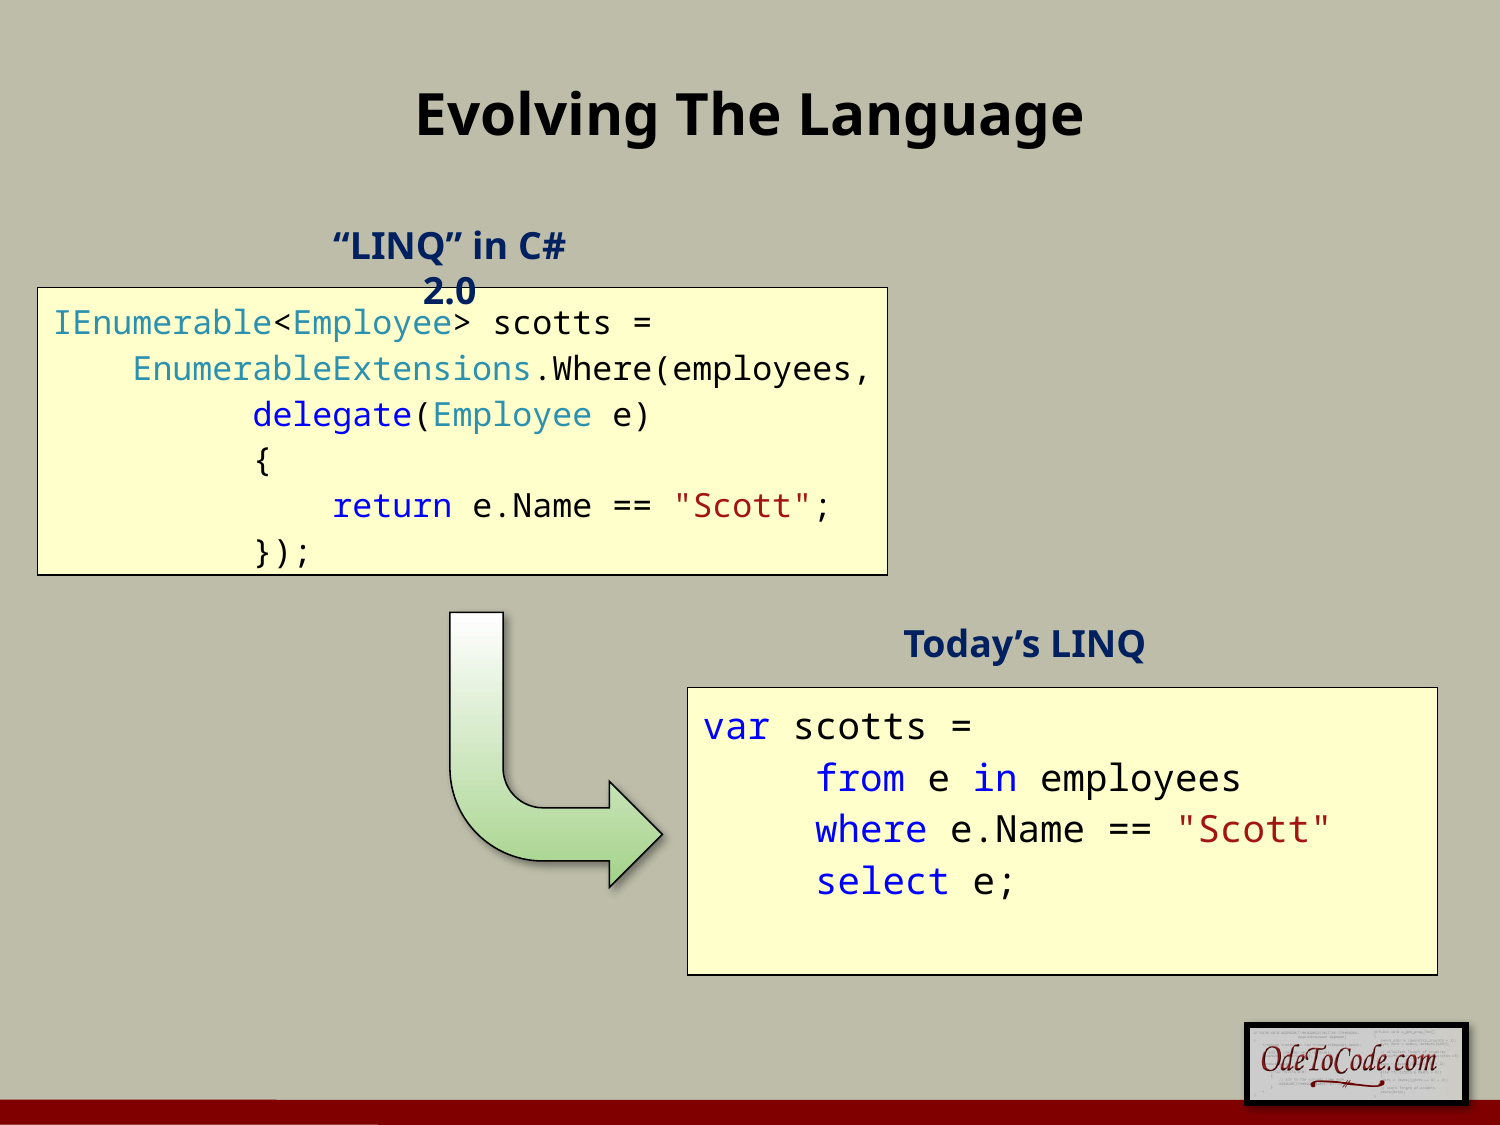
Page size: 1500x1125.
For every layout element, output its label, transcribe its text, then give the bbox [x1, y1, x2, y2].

text_box IEnumerable<Employee> scotts = EnumerableExtensions.Where(employees, delegate(Employee e) { return e.Name == "Scott"; }); [37, 287, 888, 575]
text_box Today’s LINQ [862, 612, 1188, 673]
picture [1250, 1028, 1462, 1100]
title Evolving The Language [74, 49, 1426, 176]
list var scotts = from e in employees where e.Name == "Scott" select e; [687, 687, 1438, 976]
text_box “LINQ” in C# 2.0 [287, 214, 613, 320]
text_box [449, 612, 663, 888]
